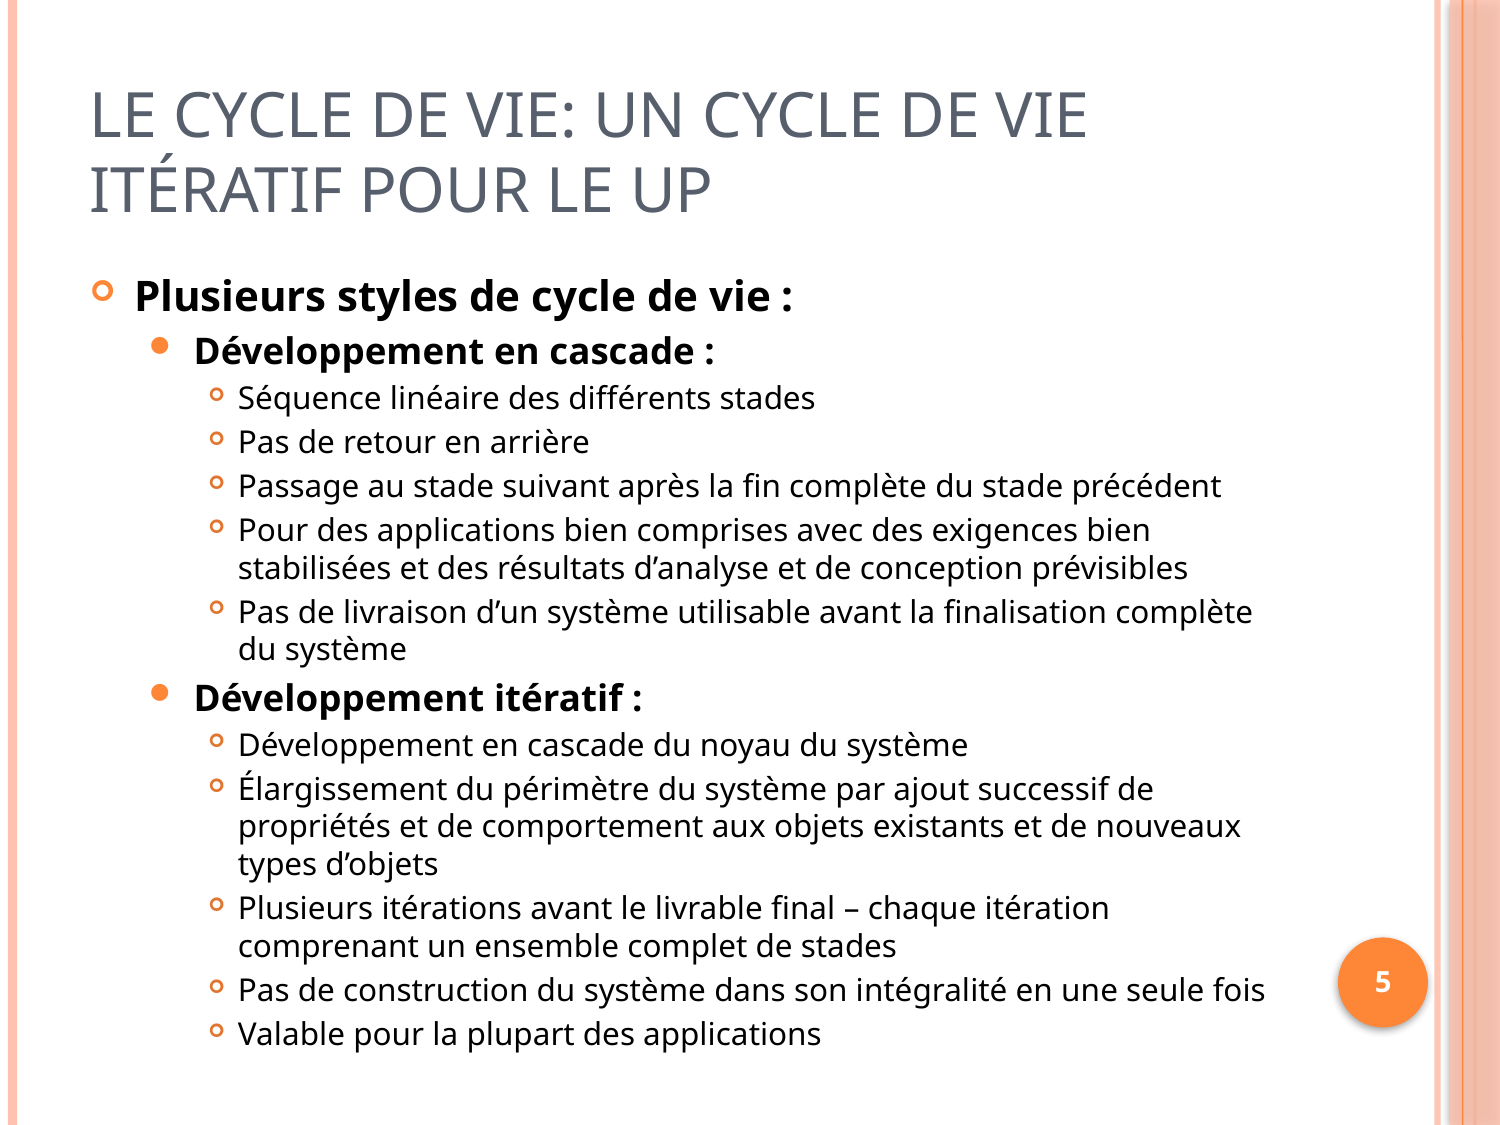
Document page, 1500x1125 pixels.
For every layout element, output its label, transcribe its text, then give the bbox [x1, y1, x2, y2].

title Le cycle de vie: un cycle de vie itératif pour le UP [75, 45, 1300, 233]
list Plusieurs styles de cycle de vie : Développement en cascade : Séquence linéaire des différents stades Pas de retour en arrière Passage au stade suivant après la fin complète du stade précédent Pour des applications bien comprises avec des exigences bien stabilisées et des résultats d’analyse et de conception prévisibles Pas de livraison d’un système utilisable avant la finalisation complète du système Développement itératif : Développement en cascade du noyau du système Élargissement du périmètre du système par ajout successif de propriétés et de comportement aux objets existants et de nouveaux types d’objets Plusieurs itérations avant le livrable final – chaque itération comprenant un ensemble complet de stades Pas de construction du système dans son intégralité en une seule fois Valable pour la plupart des applications [75, 262, 1300, 1062]
slide_number 5 [1333, 940, 1434, 1027]
